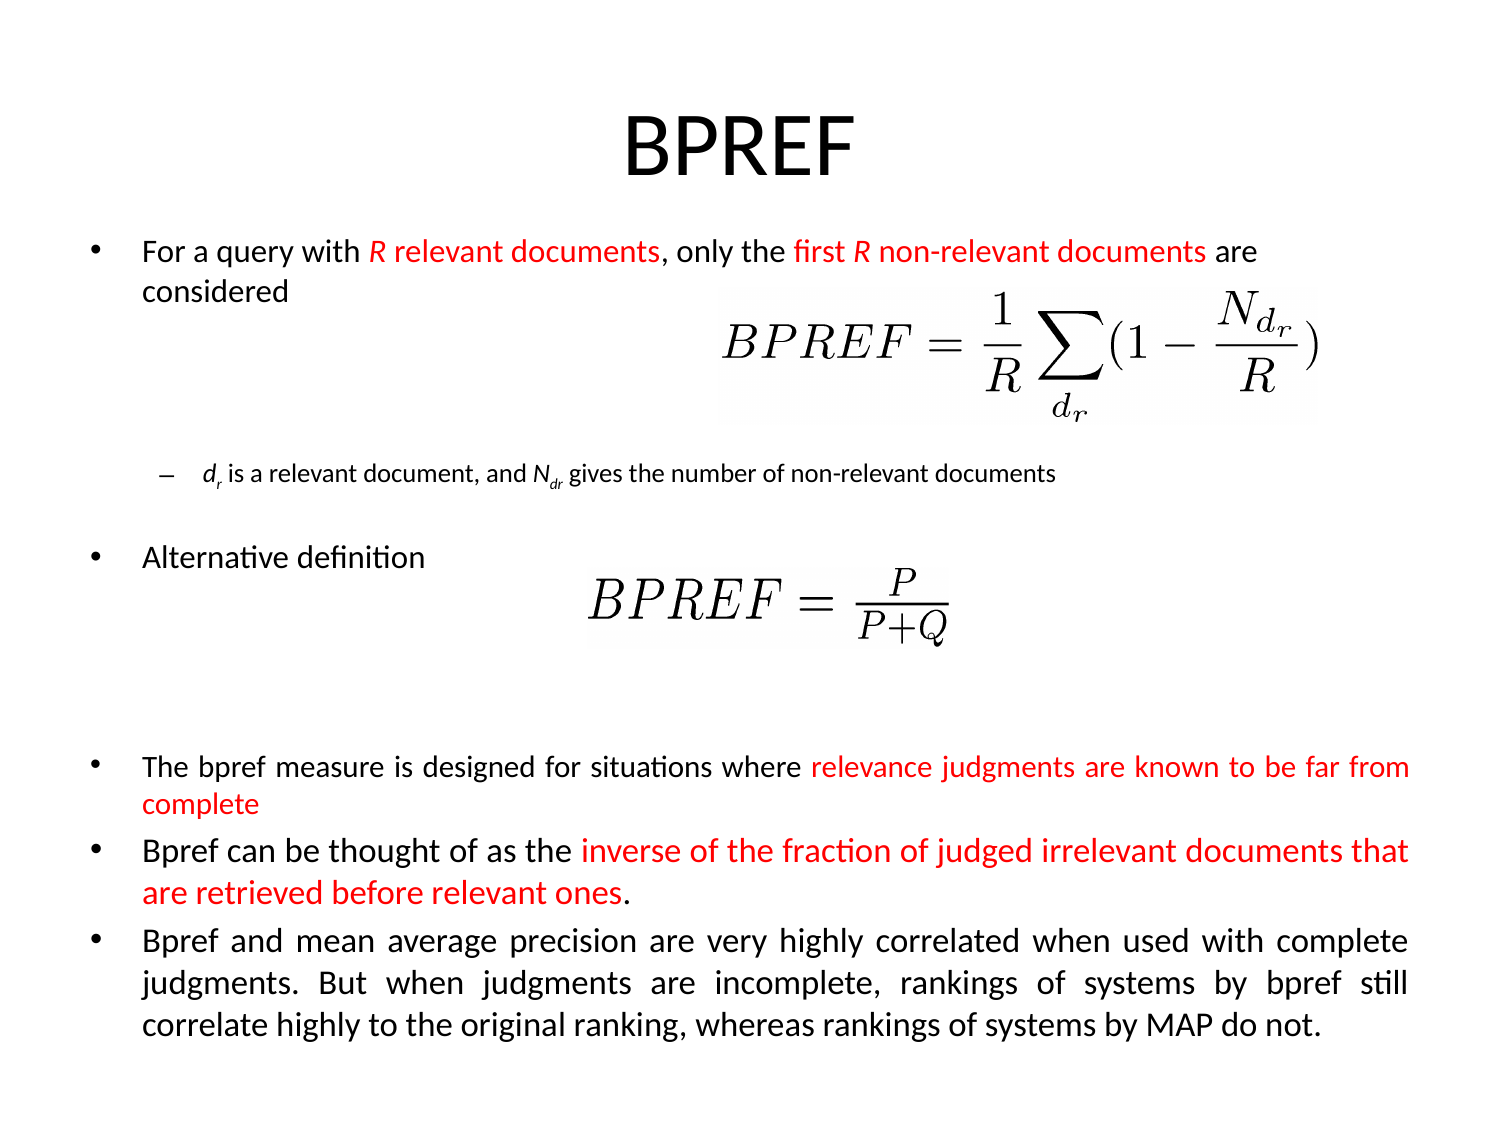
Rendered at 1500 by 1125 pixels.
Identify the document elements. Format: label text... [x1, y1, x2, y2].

title BPREF [75, 45, 1425, 222]
picture [718, 287, 1318, 426]
list For a query with R relevant documents, only the first R non-relevant documents are considered dr is a relevant document, and Ndr gives the number of non-relevant documents Alternative definition The bpref measure is designed for situations where relevance judgments are known to be far from complete Bpref can be thought of as the inverse of the fraction of judged irrelevant documents that are retrieved before relevant ones. Bpref and mean average precision are very highly correlated when used with complete judgments. But when judgments are incomplete, rankings of systems by bpref still correlate highly to the original ranking, whereas rankings of systems by MAP do not. [75, 222, 1425, 1088]
picture [587, 566, 949, 650]
